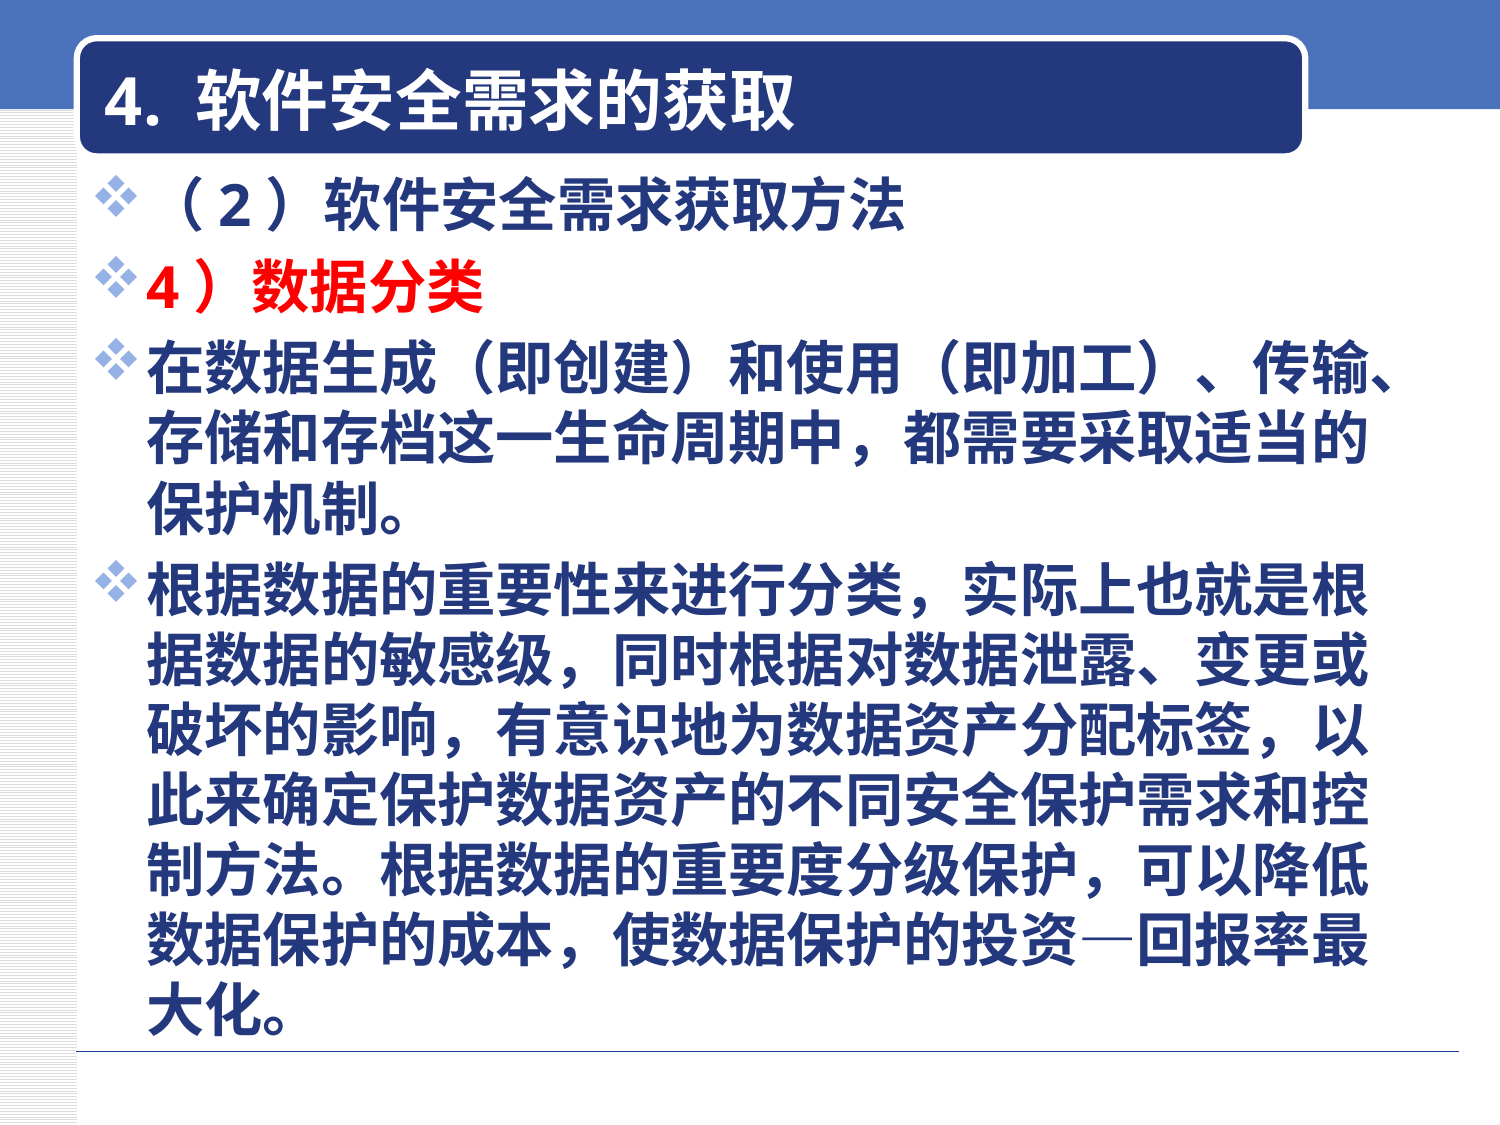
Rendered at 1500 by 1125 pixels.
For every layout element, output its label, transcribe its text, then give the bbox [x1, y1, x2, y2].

title 4. 软件安全需求的获取 [89, 52, 1425, 145]
list （2）软件安全需求获取方法 4）数据分类 在数据生成（即创建）和使用（即加工）、传输、存储和存档这一生命周期中，都需要采取适当的保护机制。 根据数据的重要性来进行分类，实际上也就是根据数据的敏感级，同时根据对数据泄露、变更或破坏的影响，有意识地为数据资产分配标签，以此来确定保护数据资产的不同安全保护需求和控制方法。根据数据的重要度分级保护，可以降低数据保护的成本，使数据保护的投资—回报率最大化。 [75, 160, 1425, 908]
